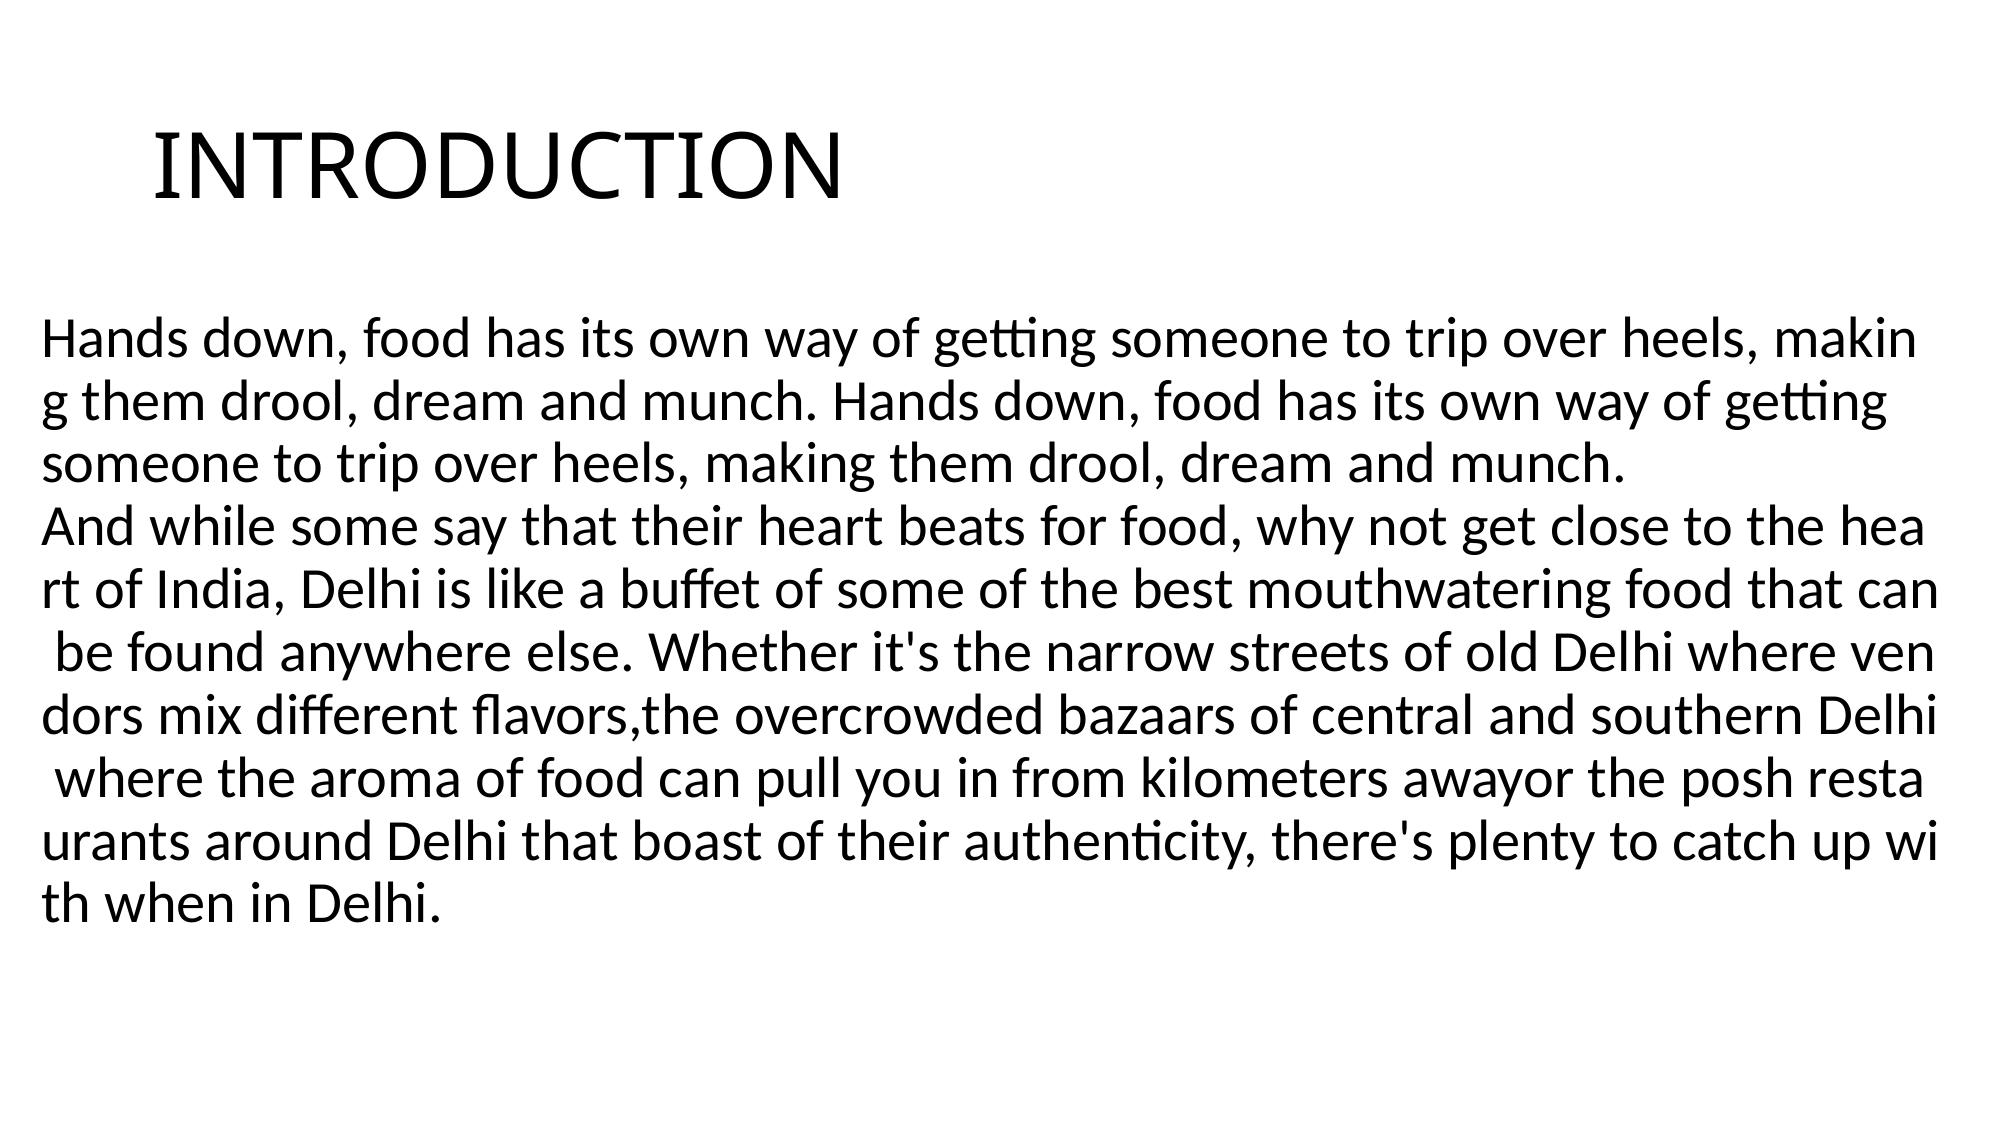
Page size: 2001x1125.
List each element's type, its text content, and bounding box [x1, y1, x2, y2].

list Hands down, food has its own way of getting someone to trip over heels, making them drool, dream and munch. Hands down, food has its own way of getting someone to trip over heels, making them drool, dream and munch. And while some say that their heart beats for food, why not get close to the heart of India, Delhi is like a buffet of some of the best mouthwatering food that can be found anywhere else. Whether it's the narrow streets of old Delhi where vendors mix different flavors,the overcrowded bazaars of central and southern Delhi where the aroma of food can pull you in from kilometers awayor the posh restaurants around Delhi that boast of their authenticity, there's plenty to catch up with when in Delhi. [26, 299, 1960, 1014]
title INTRODUCTION [137, 59, 1863, 278]
